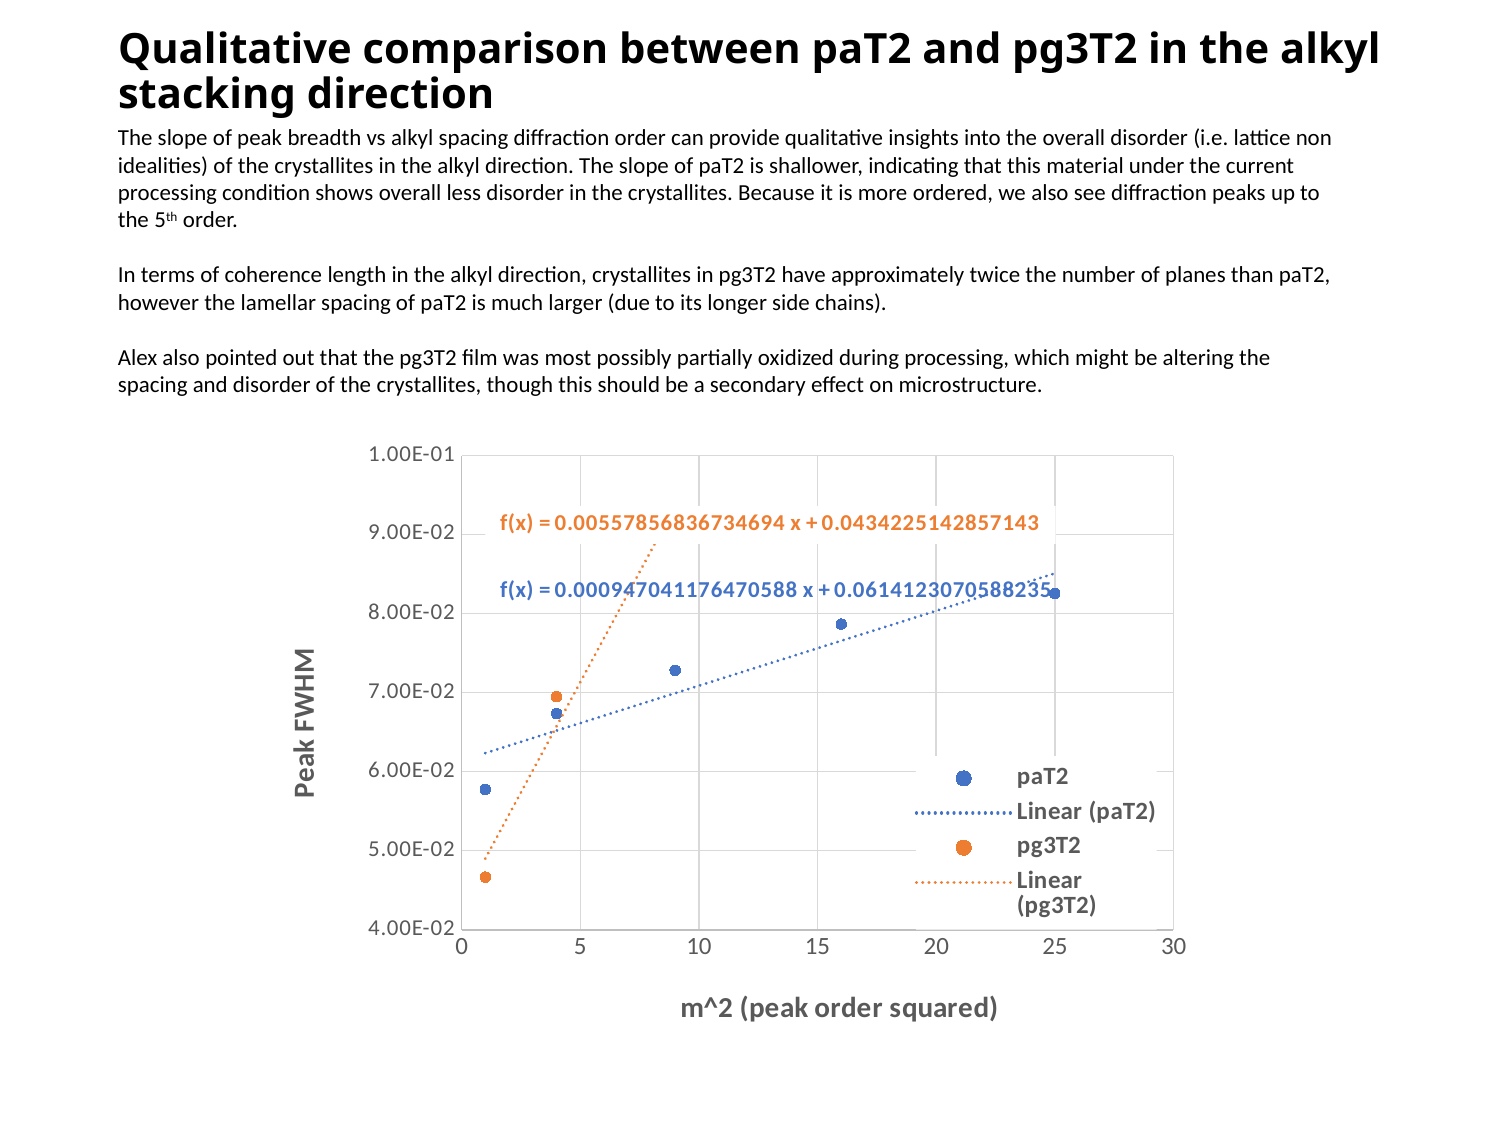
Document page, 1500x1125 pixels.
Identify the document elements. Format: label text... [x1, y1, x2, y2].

text_box The slope of peak breadth vs alkyl spacing diffraction order can provide qualitative insights into the overall disorder (i.e. lattice non idealities) of the crystallites in the alkyl direction. The slope of paT2 is shallower, indicating that this material under the current processing condition shows overall less disorder in the crystallites. Because it is more ordered, we also see diffraction peaks up to the 5th order. In terms of coherence length in the alkyl direction, crystallites in pg3T2 have approximately twice the number of planes than paT2, however the lamellar spacing of paT2 is much larger (due to its longer side chains). Alex also pointed out that the pg3T2 film was most possibly partially oxidized during processing, which might be altering the spacing and disorder of the crystallites, though this should be a secondary effect on microstructure. [103, 115, 1353, 405]
chart [281, 441, 1218, 1034]
title Qualitative comparison between paT2 and pg3T2 in the alkyl stacking direction [103, 29, 1447, 116]
